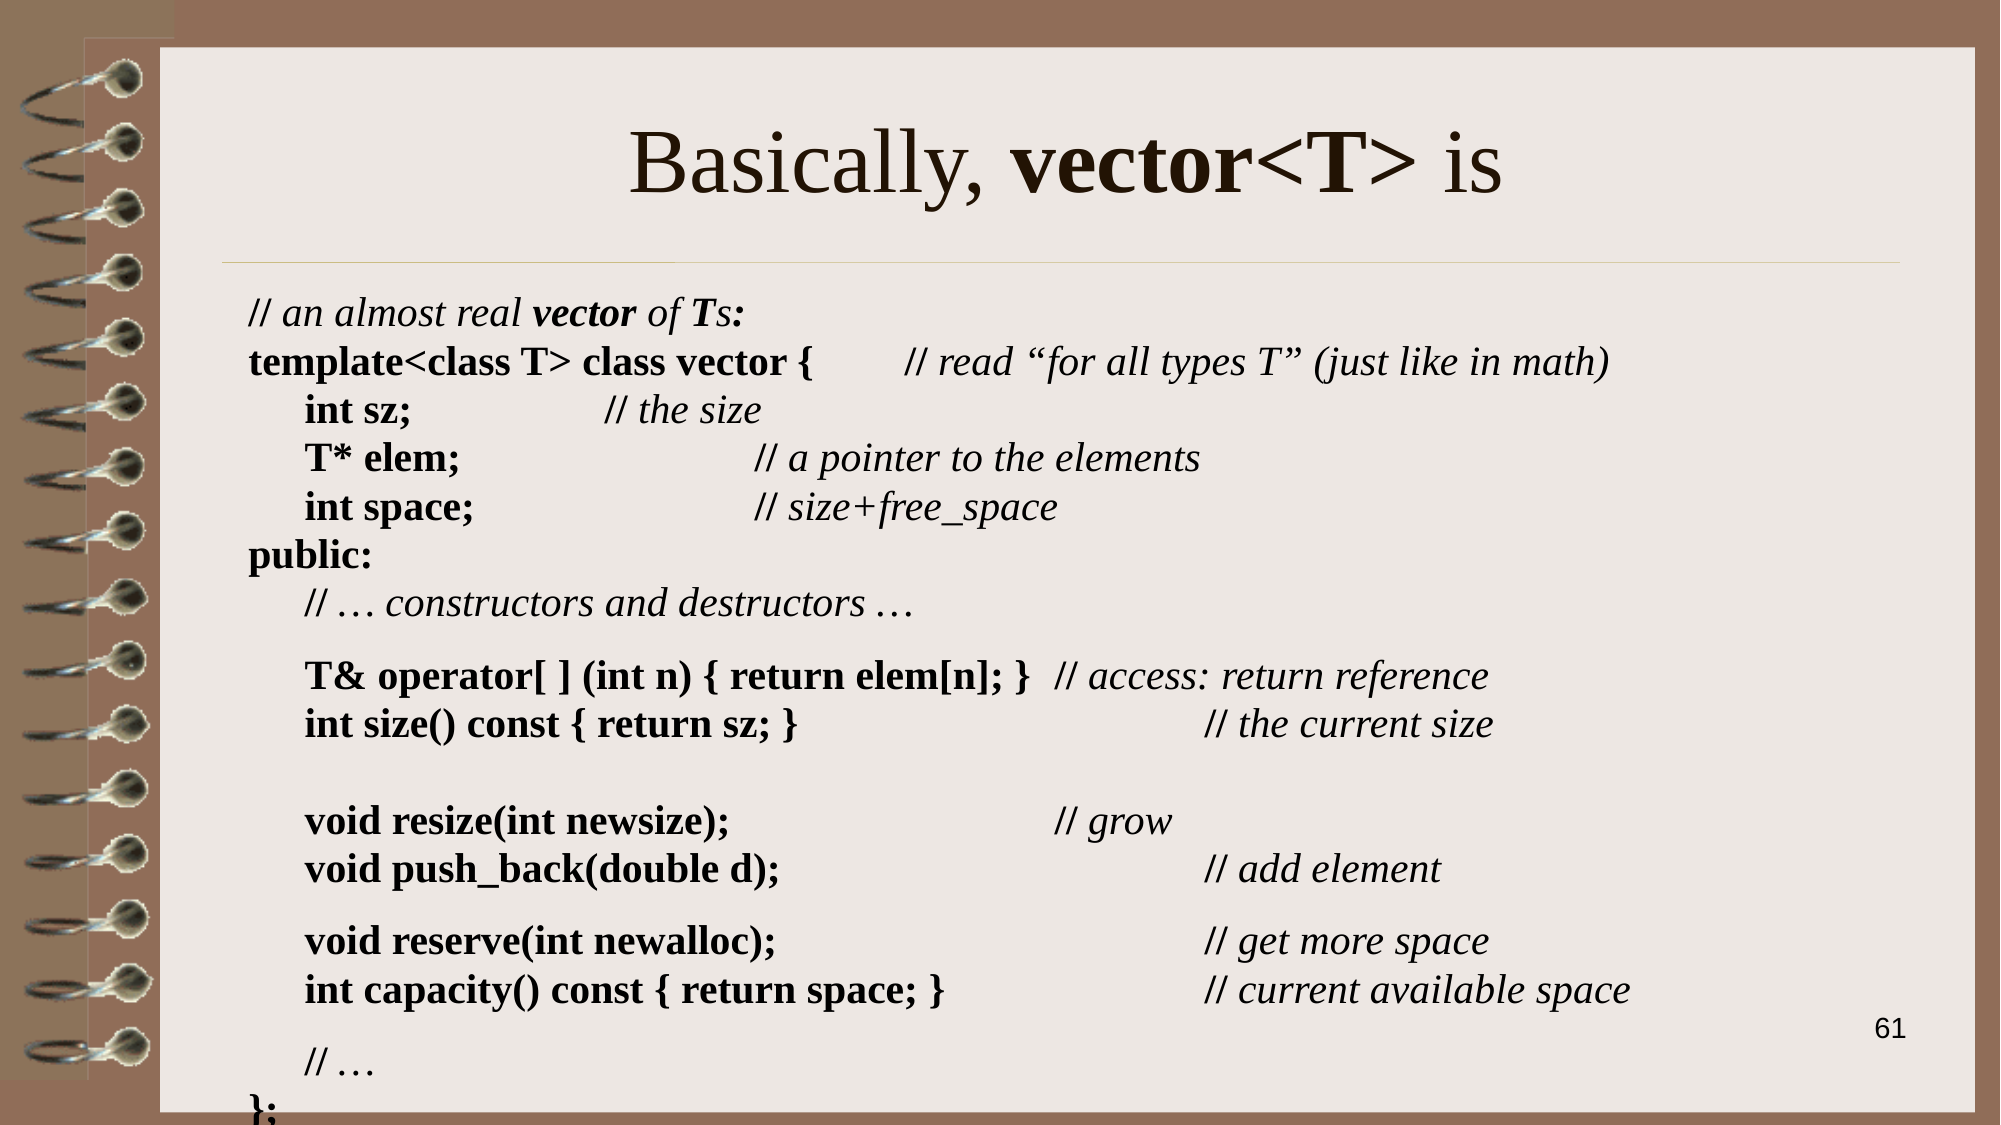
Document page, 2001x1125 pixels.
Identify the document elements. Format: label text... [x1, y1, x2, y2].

picture [0, 0, 175, 1080]
slide_number 61 [1505, 1001, 1922, 1077]
list // an almost real vector of Ts: template<class T> class vector { // read “for all types T” (just like in math) int sz; // the size T* elem; // a pointer to the elements int space; // size+free_space public: // … constructors and destructors … T& operator[ ] (int n) { return elem[n]; } // access: return reference int size() const { return sz; } // the current size void resize(int newsize); // grow void push_back(double d); // add element void reserve(int newalloc); // get more space int capacity() const { return space; } // current available space // … }; [233, 287, 1900, 963]
title Basically, vector<T> is [233, 62, 1900, 250]
